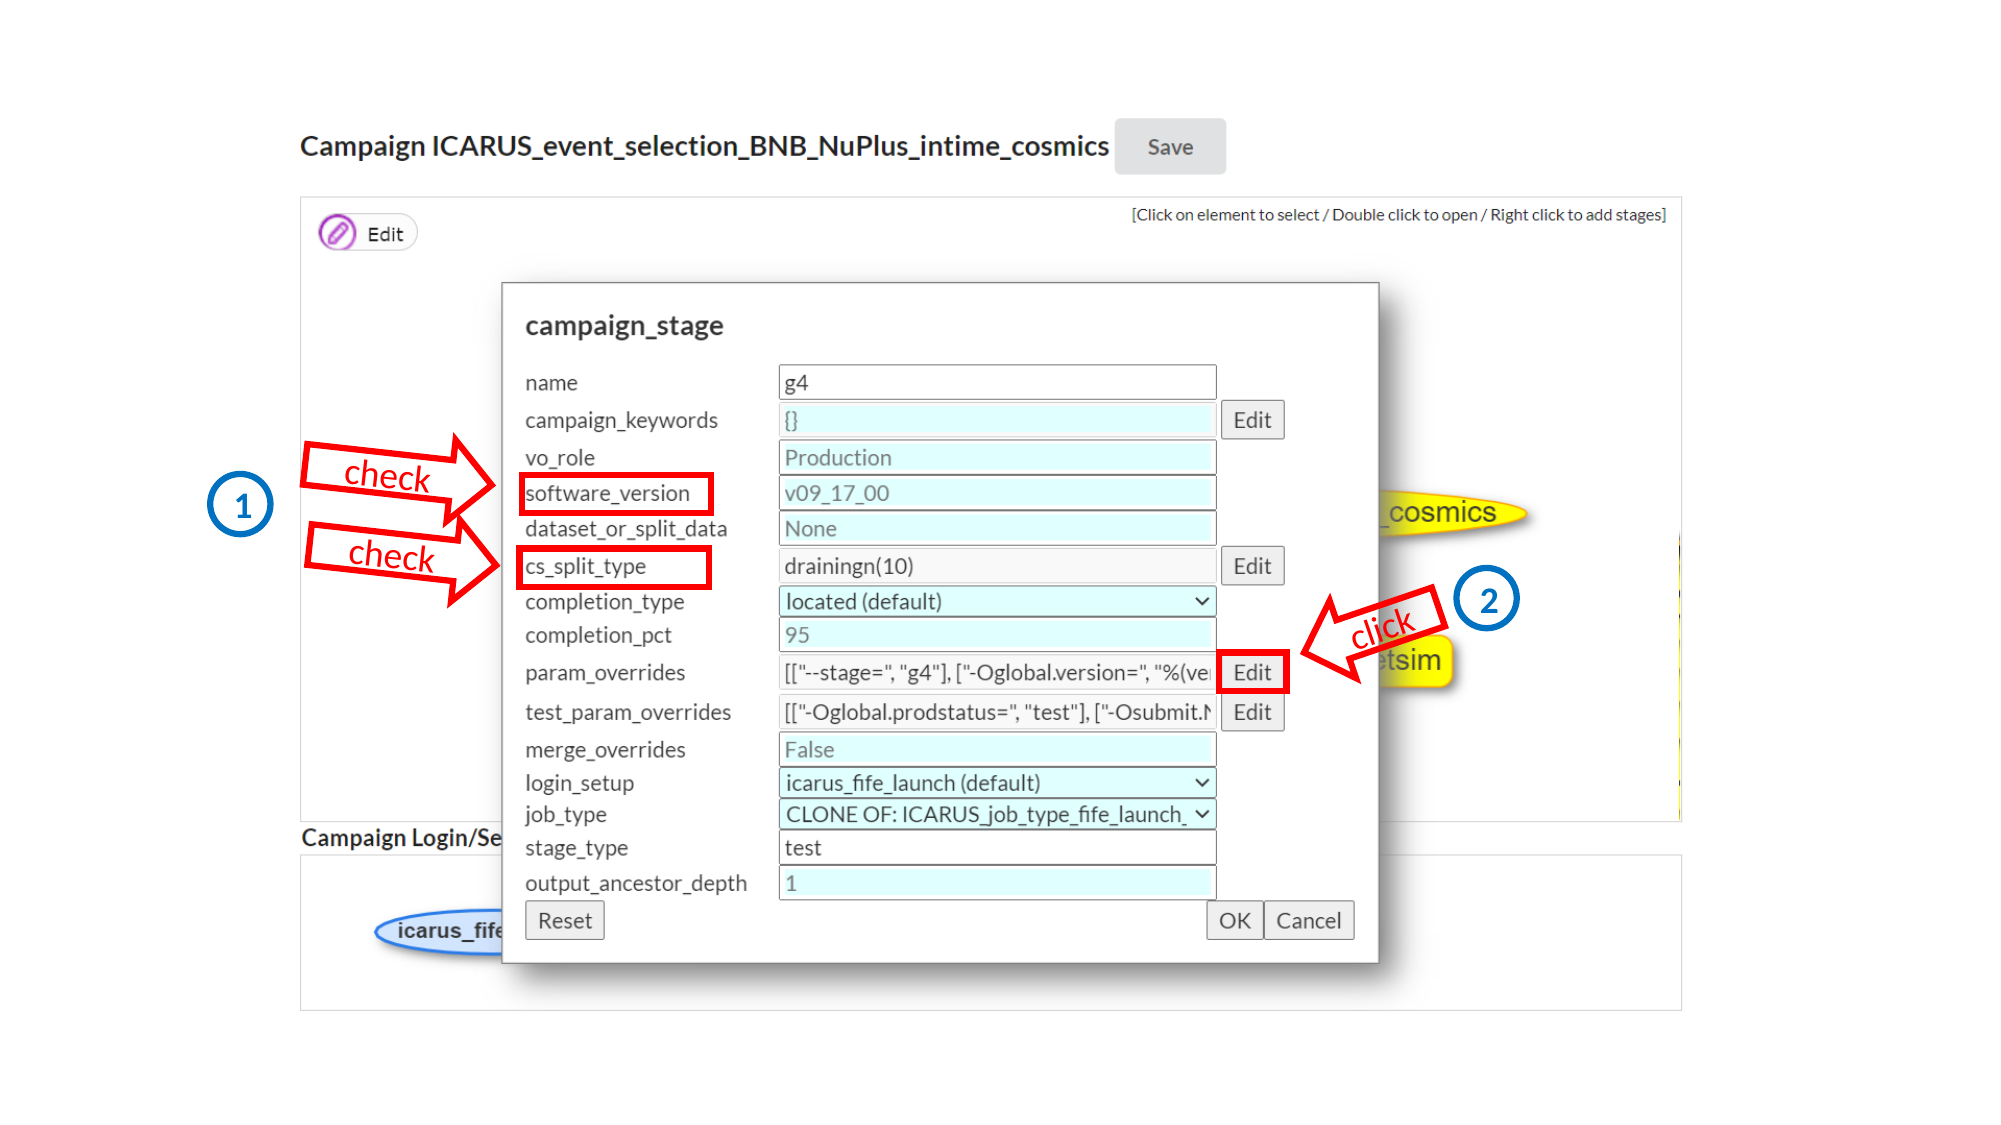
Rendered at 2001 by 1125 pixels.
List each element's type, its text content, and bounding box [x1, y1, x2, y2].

picture [274, 112, 1726, 1013]
text_box 1 [209, 472, 272, 536]
